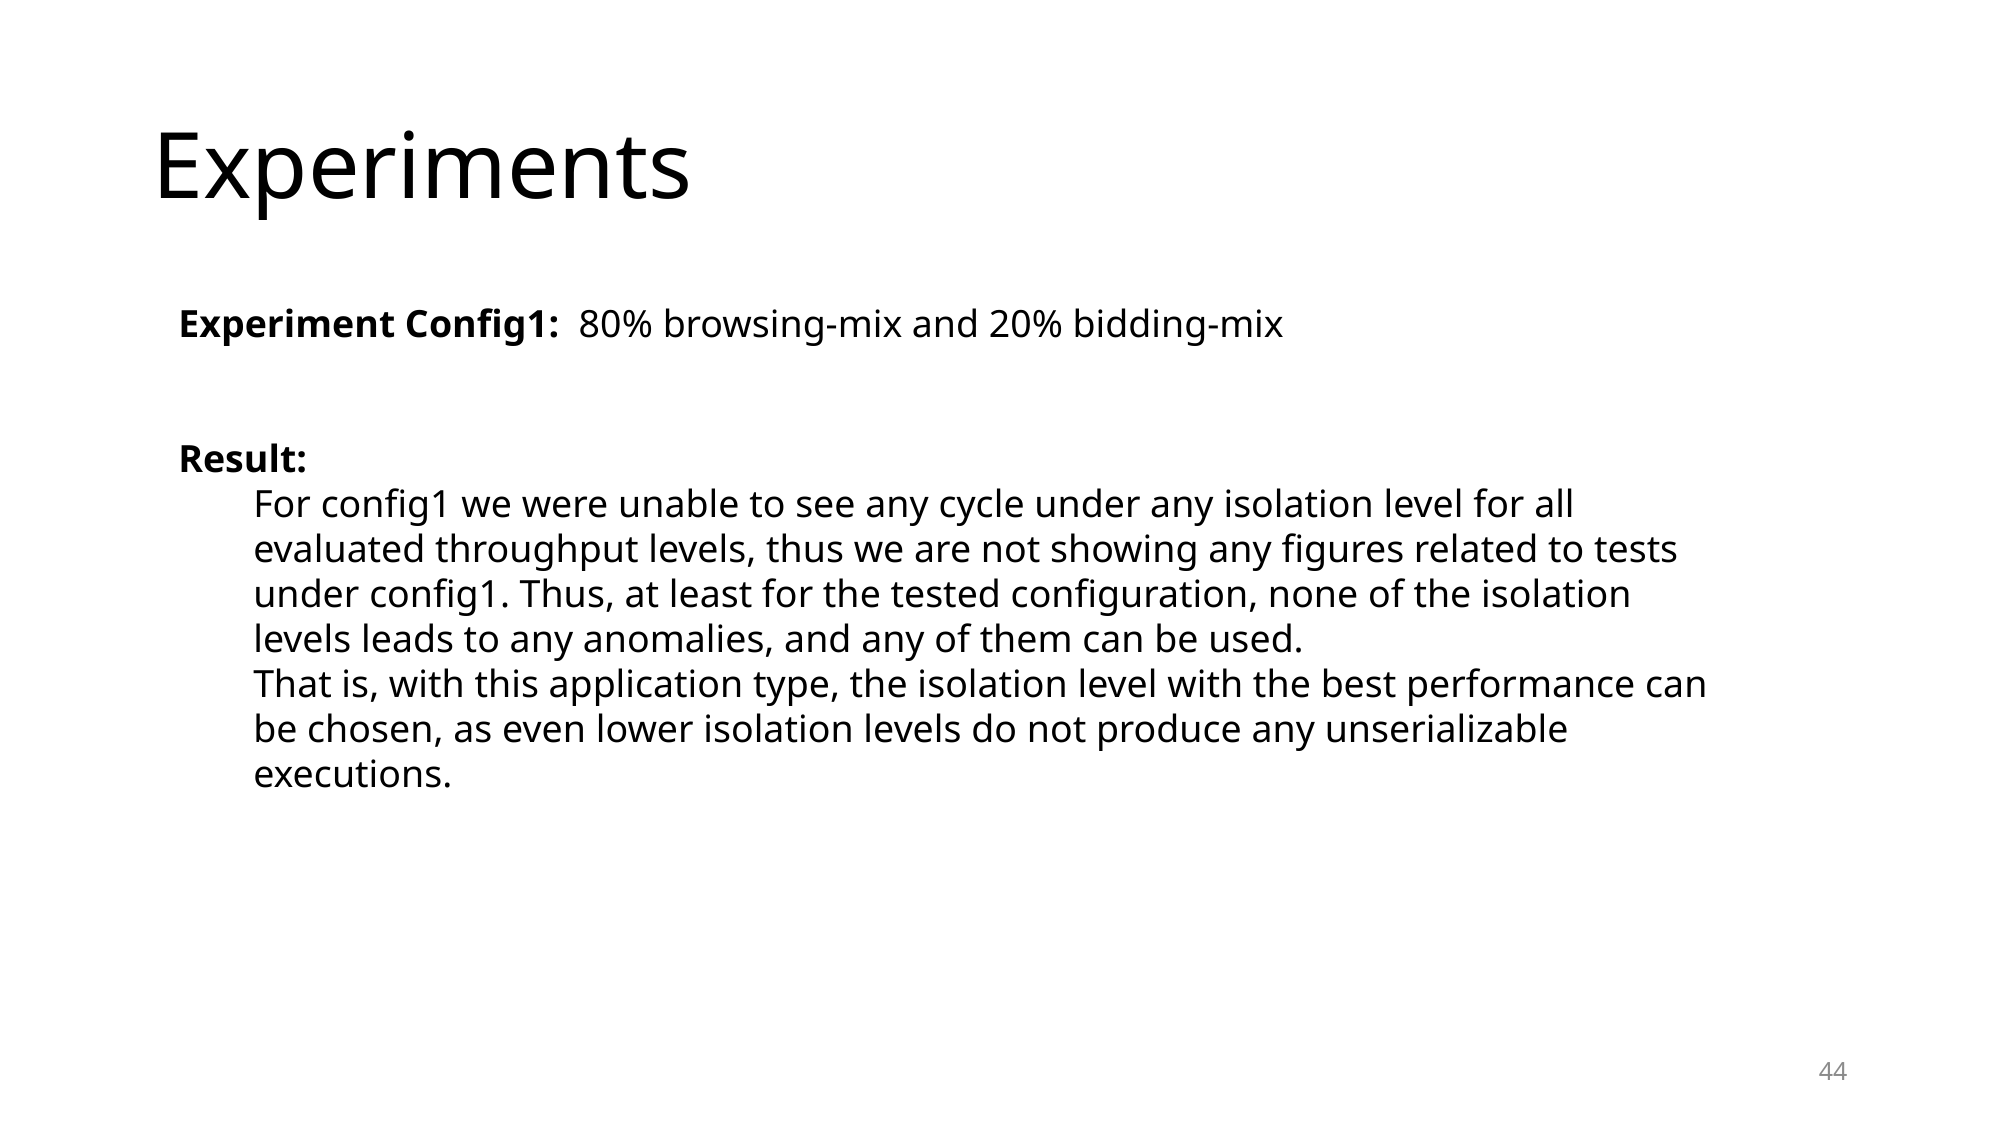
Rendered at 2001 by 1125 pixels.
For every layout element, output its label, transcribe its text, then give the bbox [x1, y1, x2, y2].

slide_number 44 [1412, 1042, 1863, 1103]
text_box Experiment Config1: 80% browsing-mix and 20% bidding-mix Result: For config1 we were unable to see any cycle under any isolation level for all evaluated throughput levels, thus we are not showing any figures related to tests under config1. Thus, at least for the tested configuration, none of the isolation levels leads to any anomalies, and any of them can be used. That is, with this application type, the isolation level with the best performance can be chosen, as even lower isolation levels do not produce any unserializable executions. [163, 292, 1753, 803]
title Experiments [137, 59, 1597, 278]
